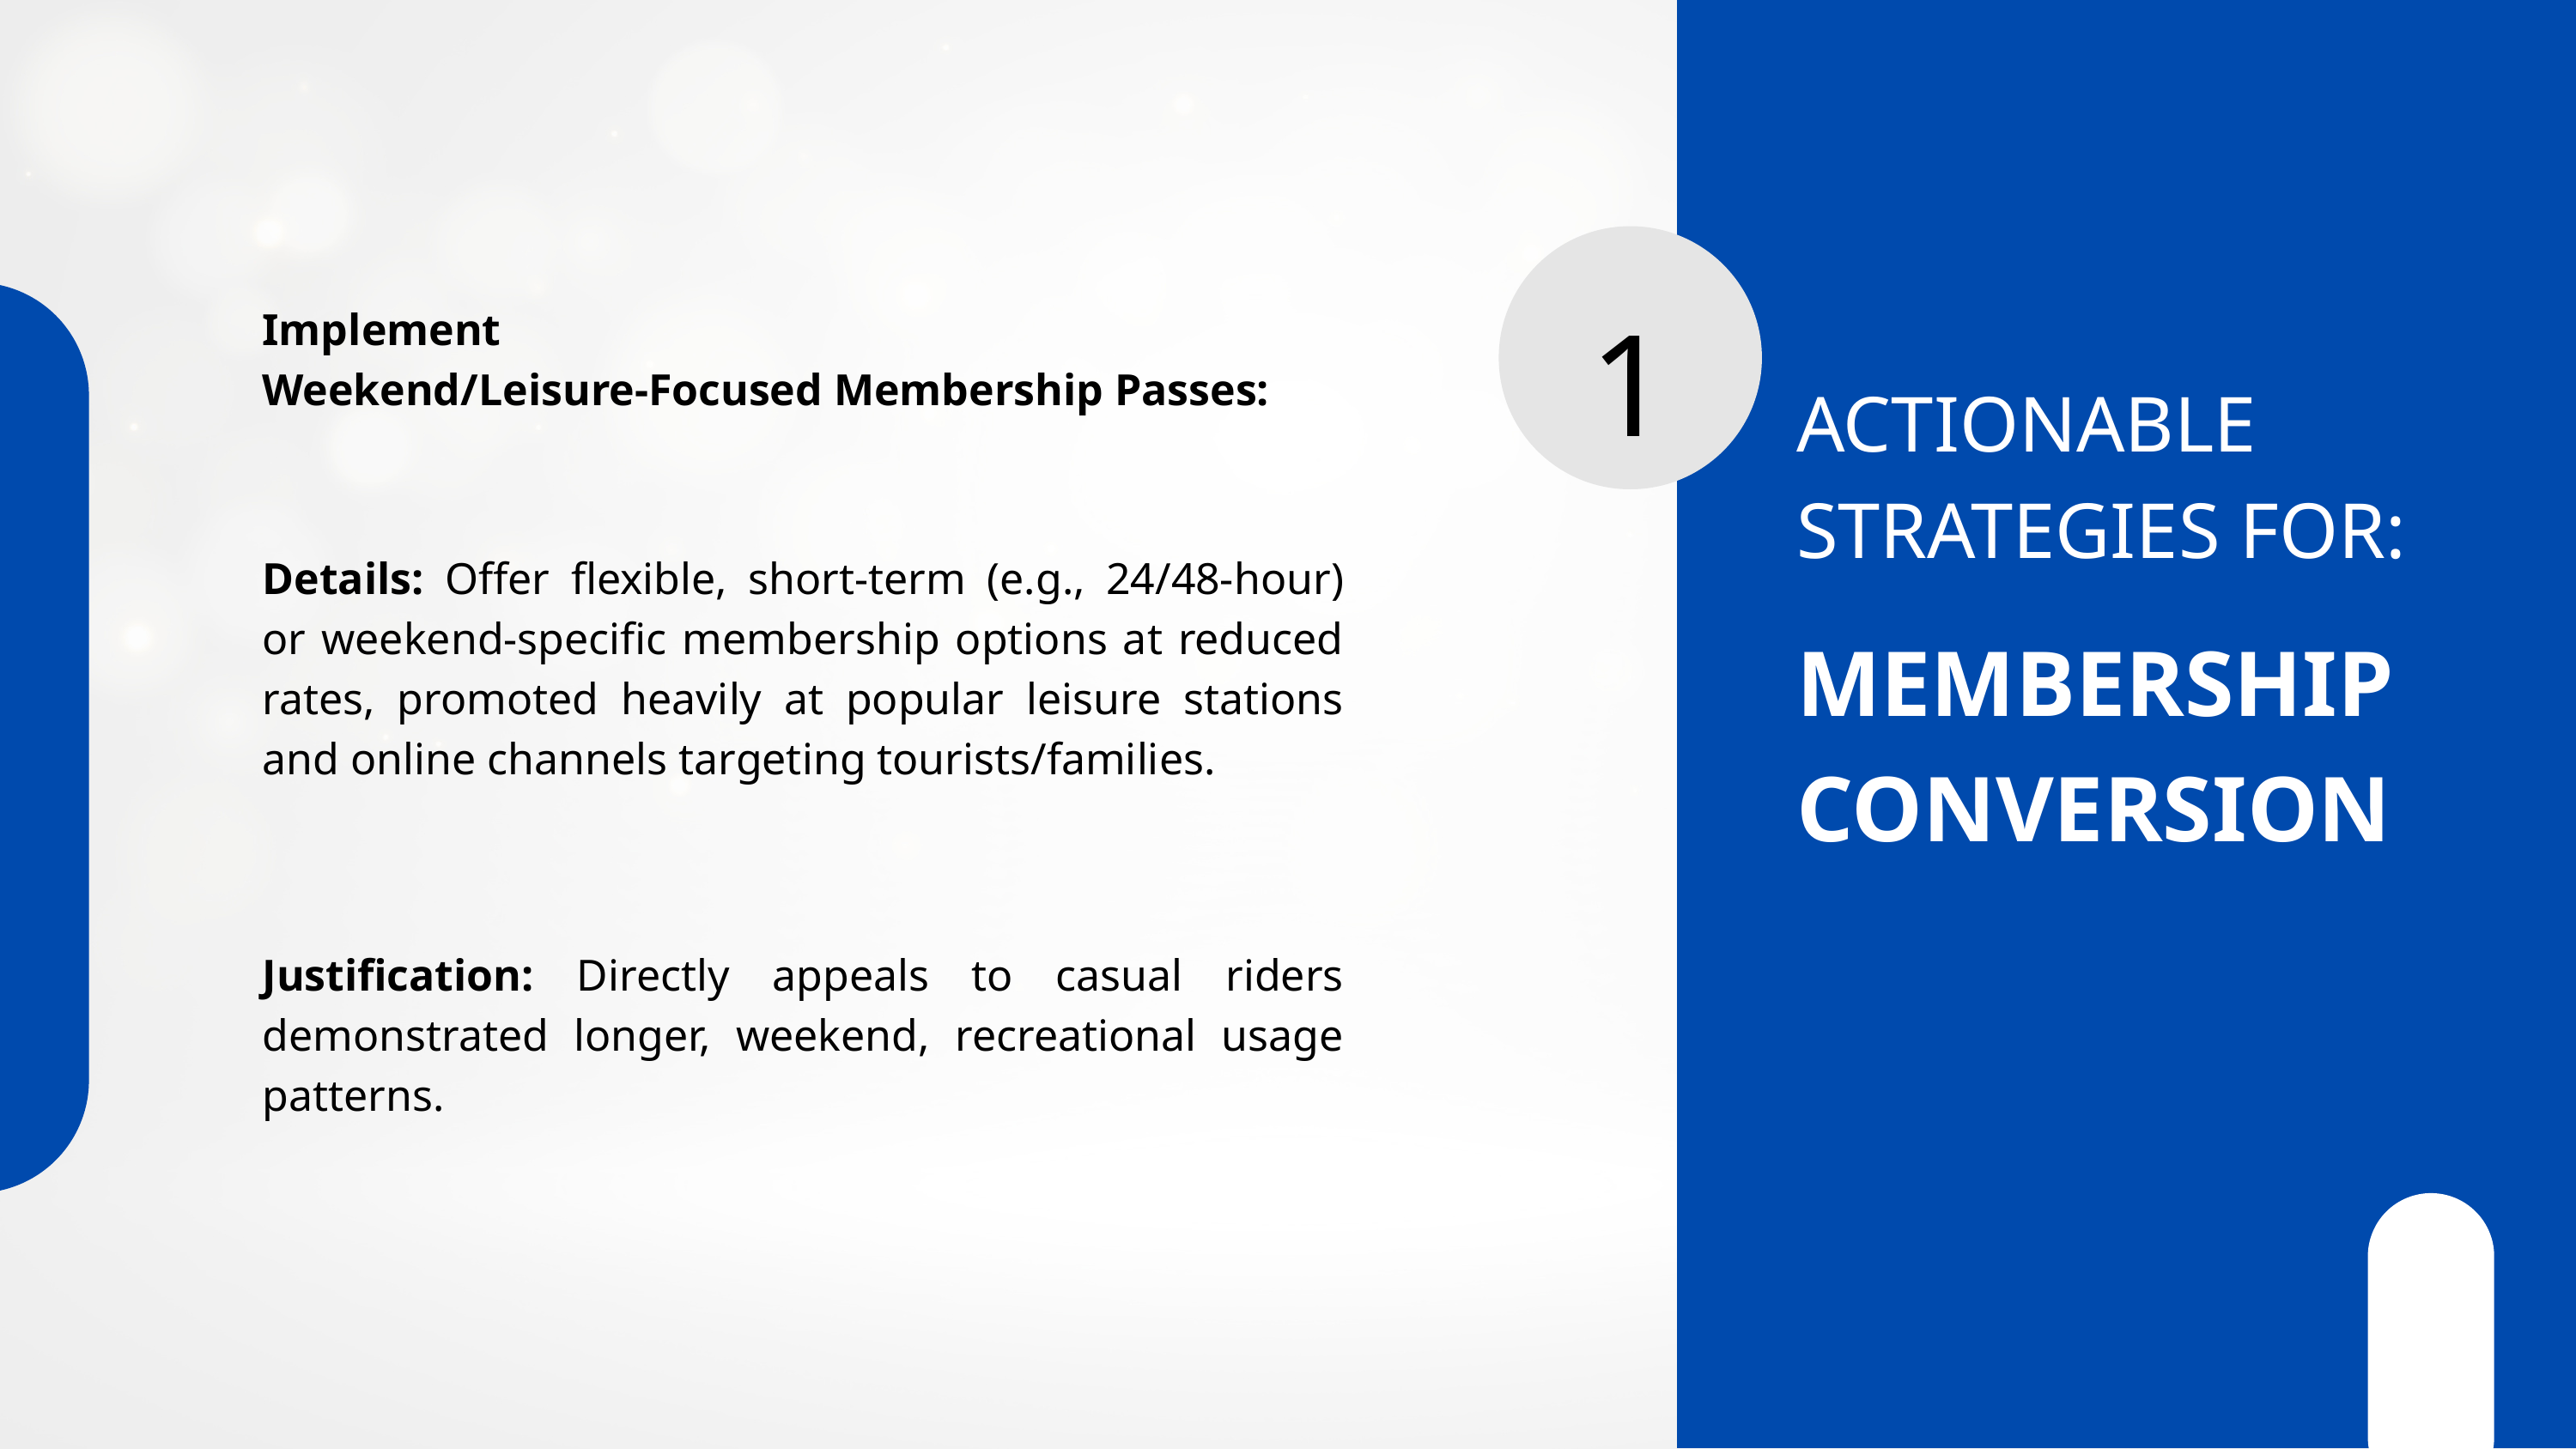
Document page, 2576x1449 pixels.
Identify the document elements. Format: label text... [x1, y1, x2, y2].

text_box [0, 0, 1675, 1449]
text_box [2367, 1192, 2494, 1449]
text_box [1498, 226, 1763, 490]
text_box Details: Offer flexible, short-term (e.g., 24/48-hour) or weekend-specific membership options at reduced rates, promoted heavily at popular leisure stations and online channels targeting tourists/families. [262, 543, 1345, 784]
text_box Justification: Directly appeals to casual riders demonstrated longer, weekend, recreational usage patterns. [262, 939, 1345, 1120]
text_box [1677, 0, 2576, 1449]
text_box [0, 282, 89, 1194]
text_box Implement Weekend/Leisure-Focused Membership Passes: [262, 294, 1345, 414]
